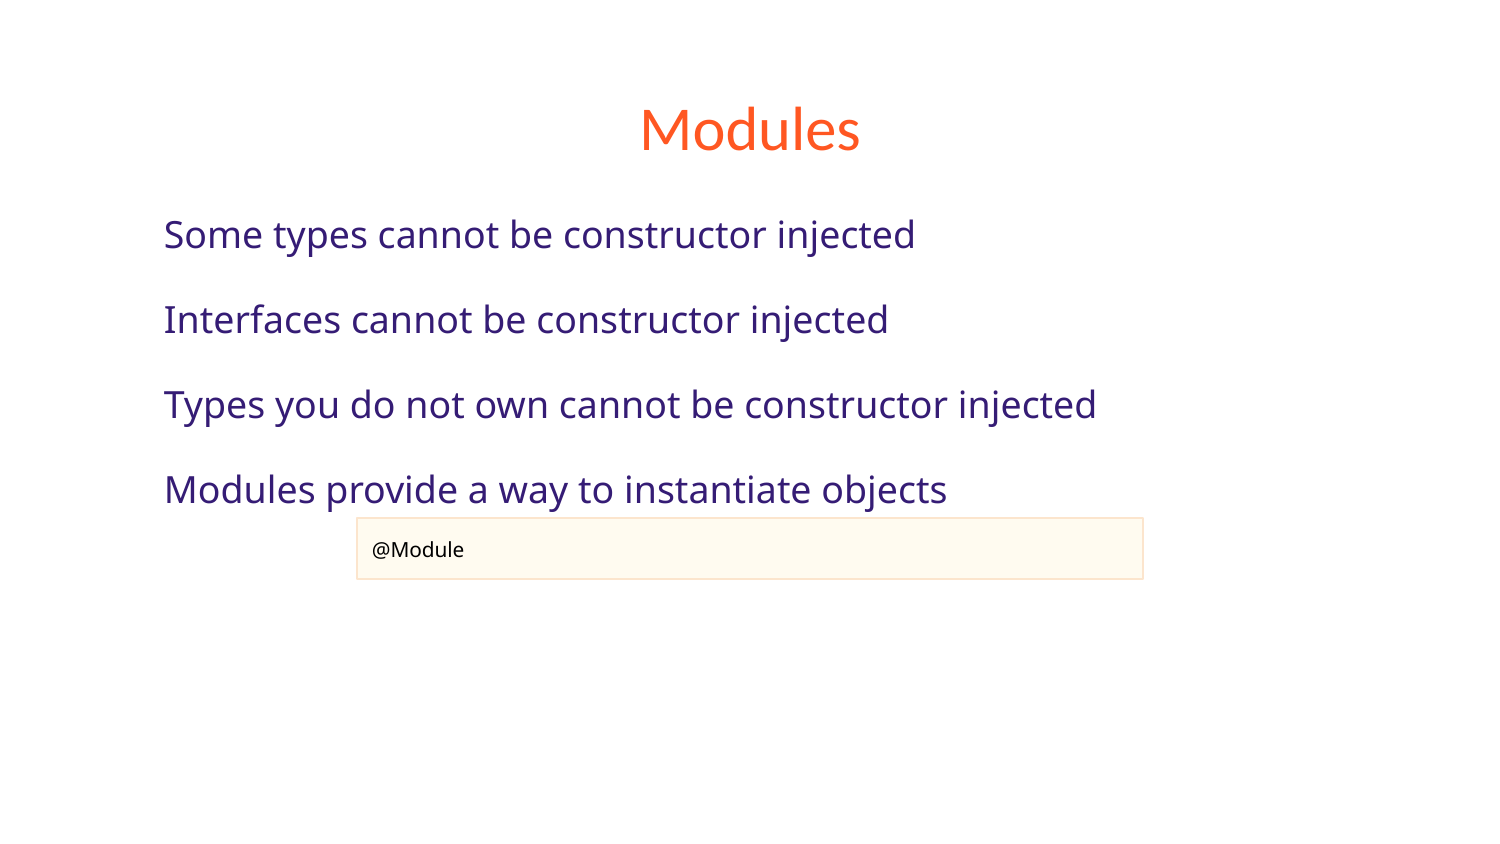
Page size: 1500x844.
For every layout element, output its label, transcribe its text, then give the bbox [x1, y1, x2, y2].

title Modules [51, 72, 1449, 167]
list Some types cannot be constructor injected Interfaces cannot be constructor injected Types you do not own cannot be constructor injected Modules provide a way to instantiate objects [148, 189, 1350, 750]
text_box @Module [356, 518, 1144, 579]
